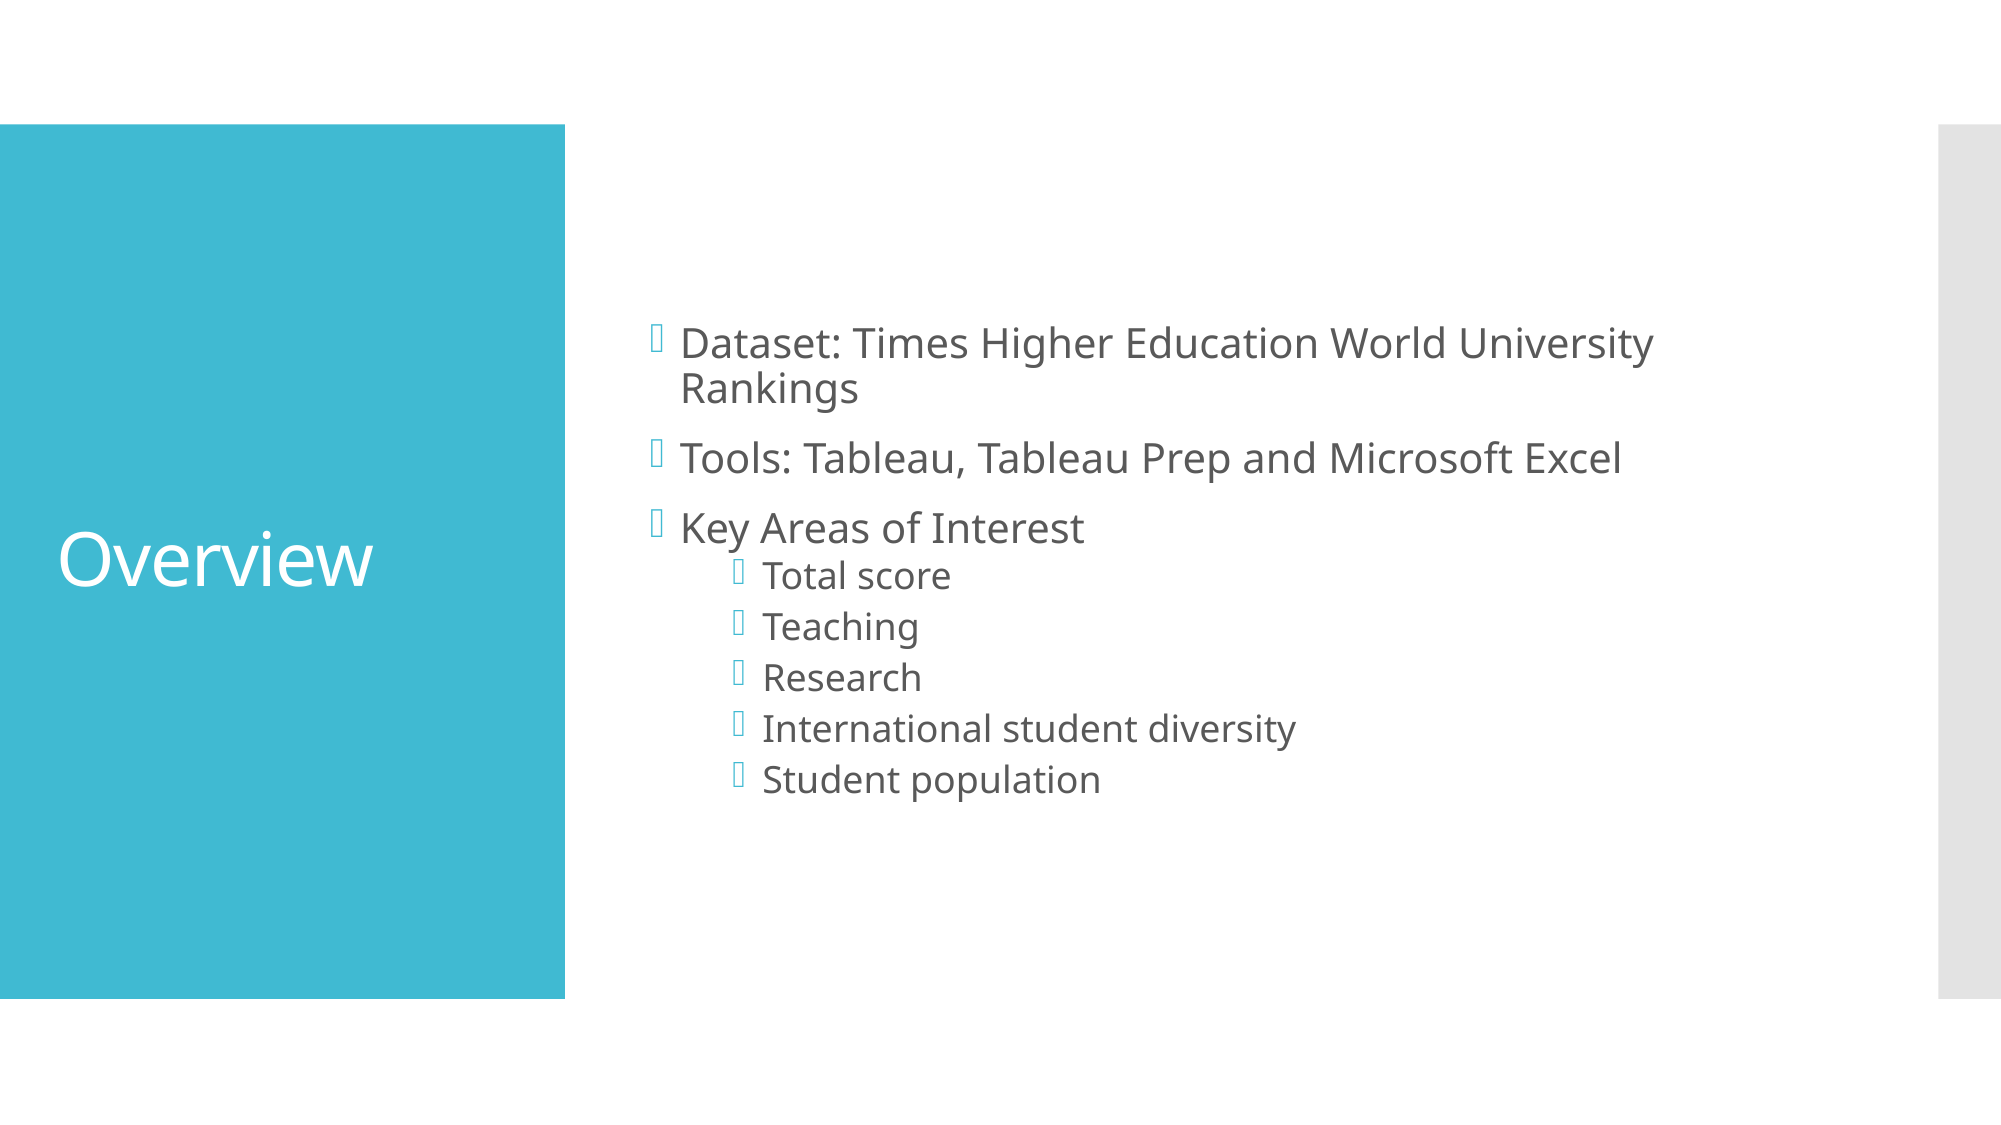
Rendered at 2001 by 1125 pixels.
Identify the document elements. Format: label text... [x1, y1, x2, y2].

list Dataset: Times Higher Education World University Rankings Tools: Tableau, Tableau Prep and Microsoft Excel Key Areas of Interest Total score Teaching Research International student diversity Student population [634, 141, 1835, 982]
title Overview [41, 184, 525, 940]
